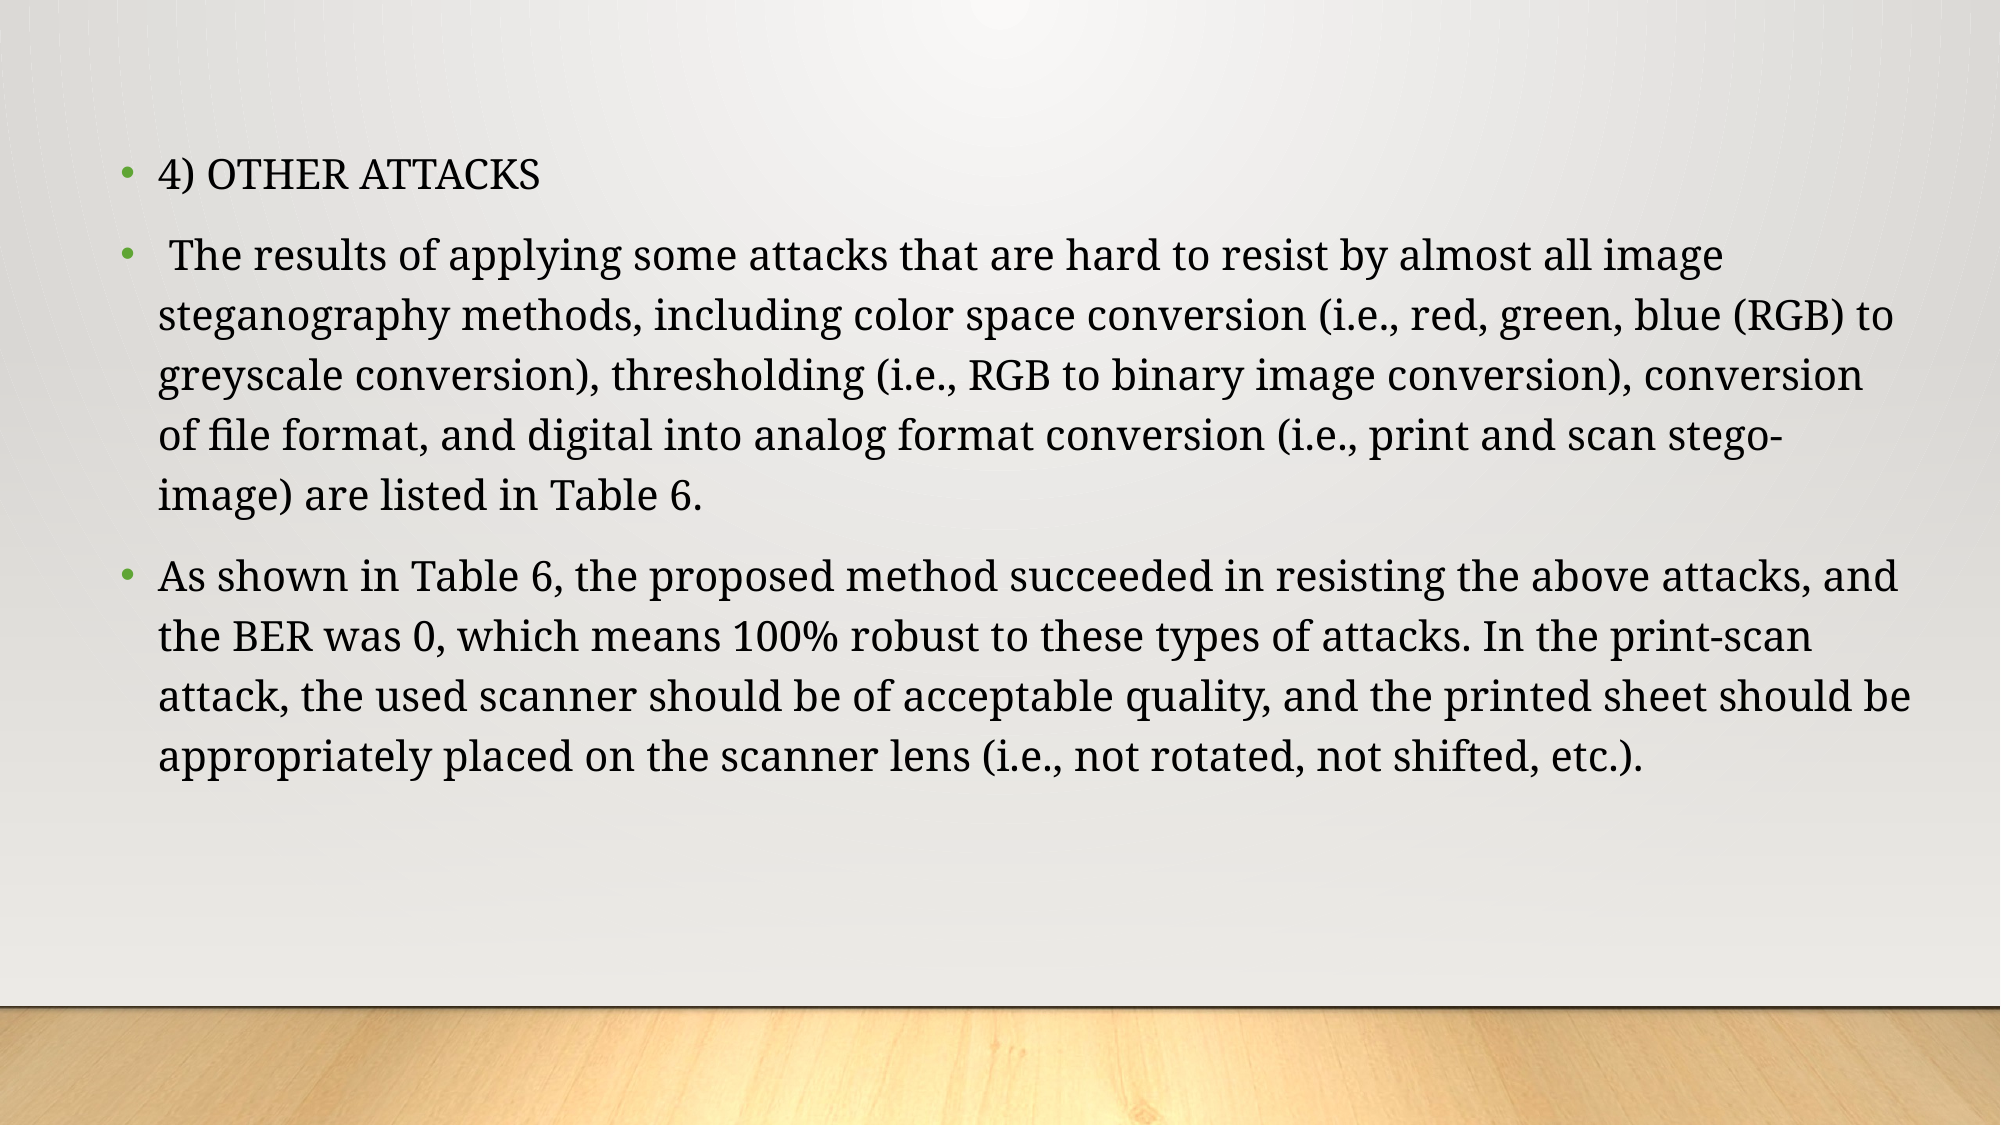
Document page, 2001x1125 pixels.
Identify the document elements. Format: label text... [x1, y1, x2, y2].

picture [0, 1006, 2000, 1125]
text_box 4) OTHER ATTACKS The results of applying some attacks that are hard to resist by almost all image steganography methods, including color space conversion (i.e., red, green, blue (RGB) to greyscale conversion), thresholding (i.e., RGB to binary image conversion), conversion of file format, and digital into analog format conversion (i.e., print and scan stego-image) are listed in Table 6. As shown in Table 6, the proposed method succeeded in resisting the above attacks, and the BER was 0, which means 100% robust to these types of attacks. In the print-scan attack, the used scanner should be of acceptable quality, and the printed sheet should be appropriately placed on the scanner lens (i.e., not rotated, not shifted, etc.). [105, 130, 1927, 933]
